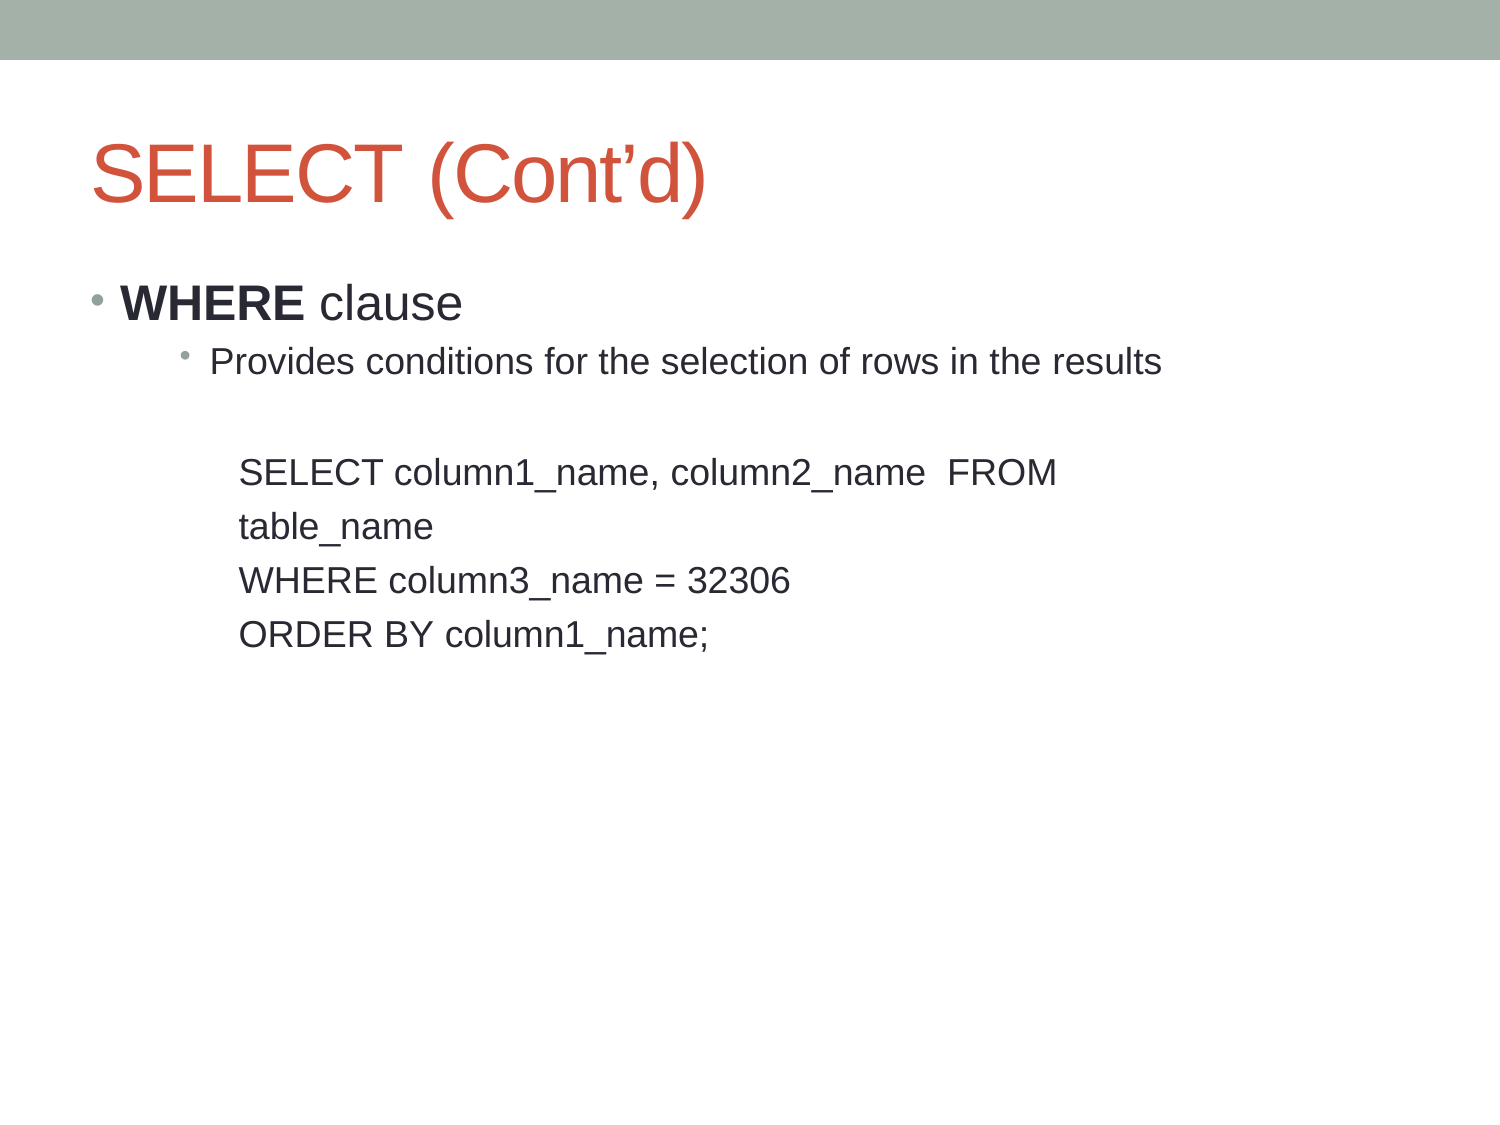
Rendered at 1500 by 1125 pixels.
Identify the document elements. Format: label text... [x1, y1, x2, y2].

title SELECT (Cont’d) [87, 82, 1413, 307]
text_box WHERE clause Provides conditions for the selection of rows in the results SELECT column1_name, column2_name FROM table_name WHERE column3_name = 32306 ORDER BY column1_name; [87, 270, 1388, 655]
